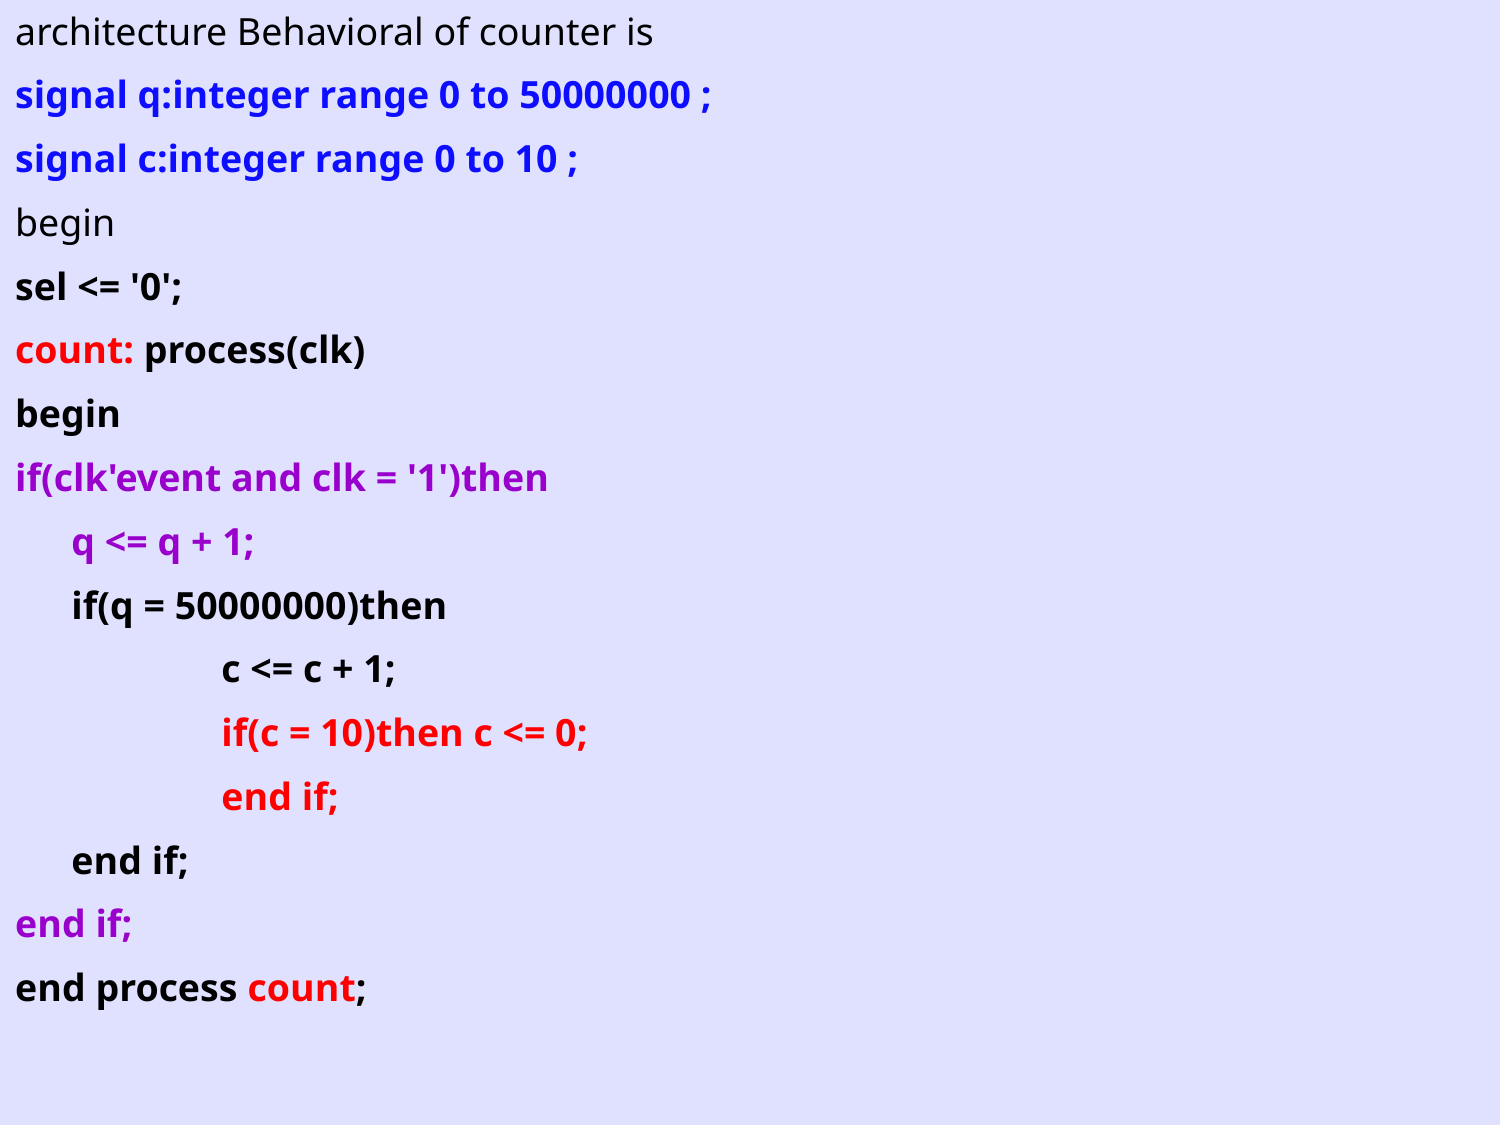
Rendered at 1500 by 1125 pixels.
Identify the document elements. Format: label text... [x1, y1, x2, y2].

list architecture Behavioral of counter is signal q:integer range 0 to 50000000 ; signal c:integer range 0 to 10 ; begin sel <= '0'; count: process(clk) begin if(clk'event and clk = '1')then q <= q + 1; if(q = 50000000)then c <= c + 1; if(c = 10)then c <= 0; end if; end if; end if; end process count; [0, 0, 1500, 1125]
